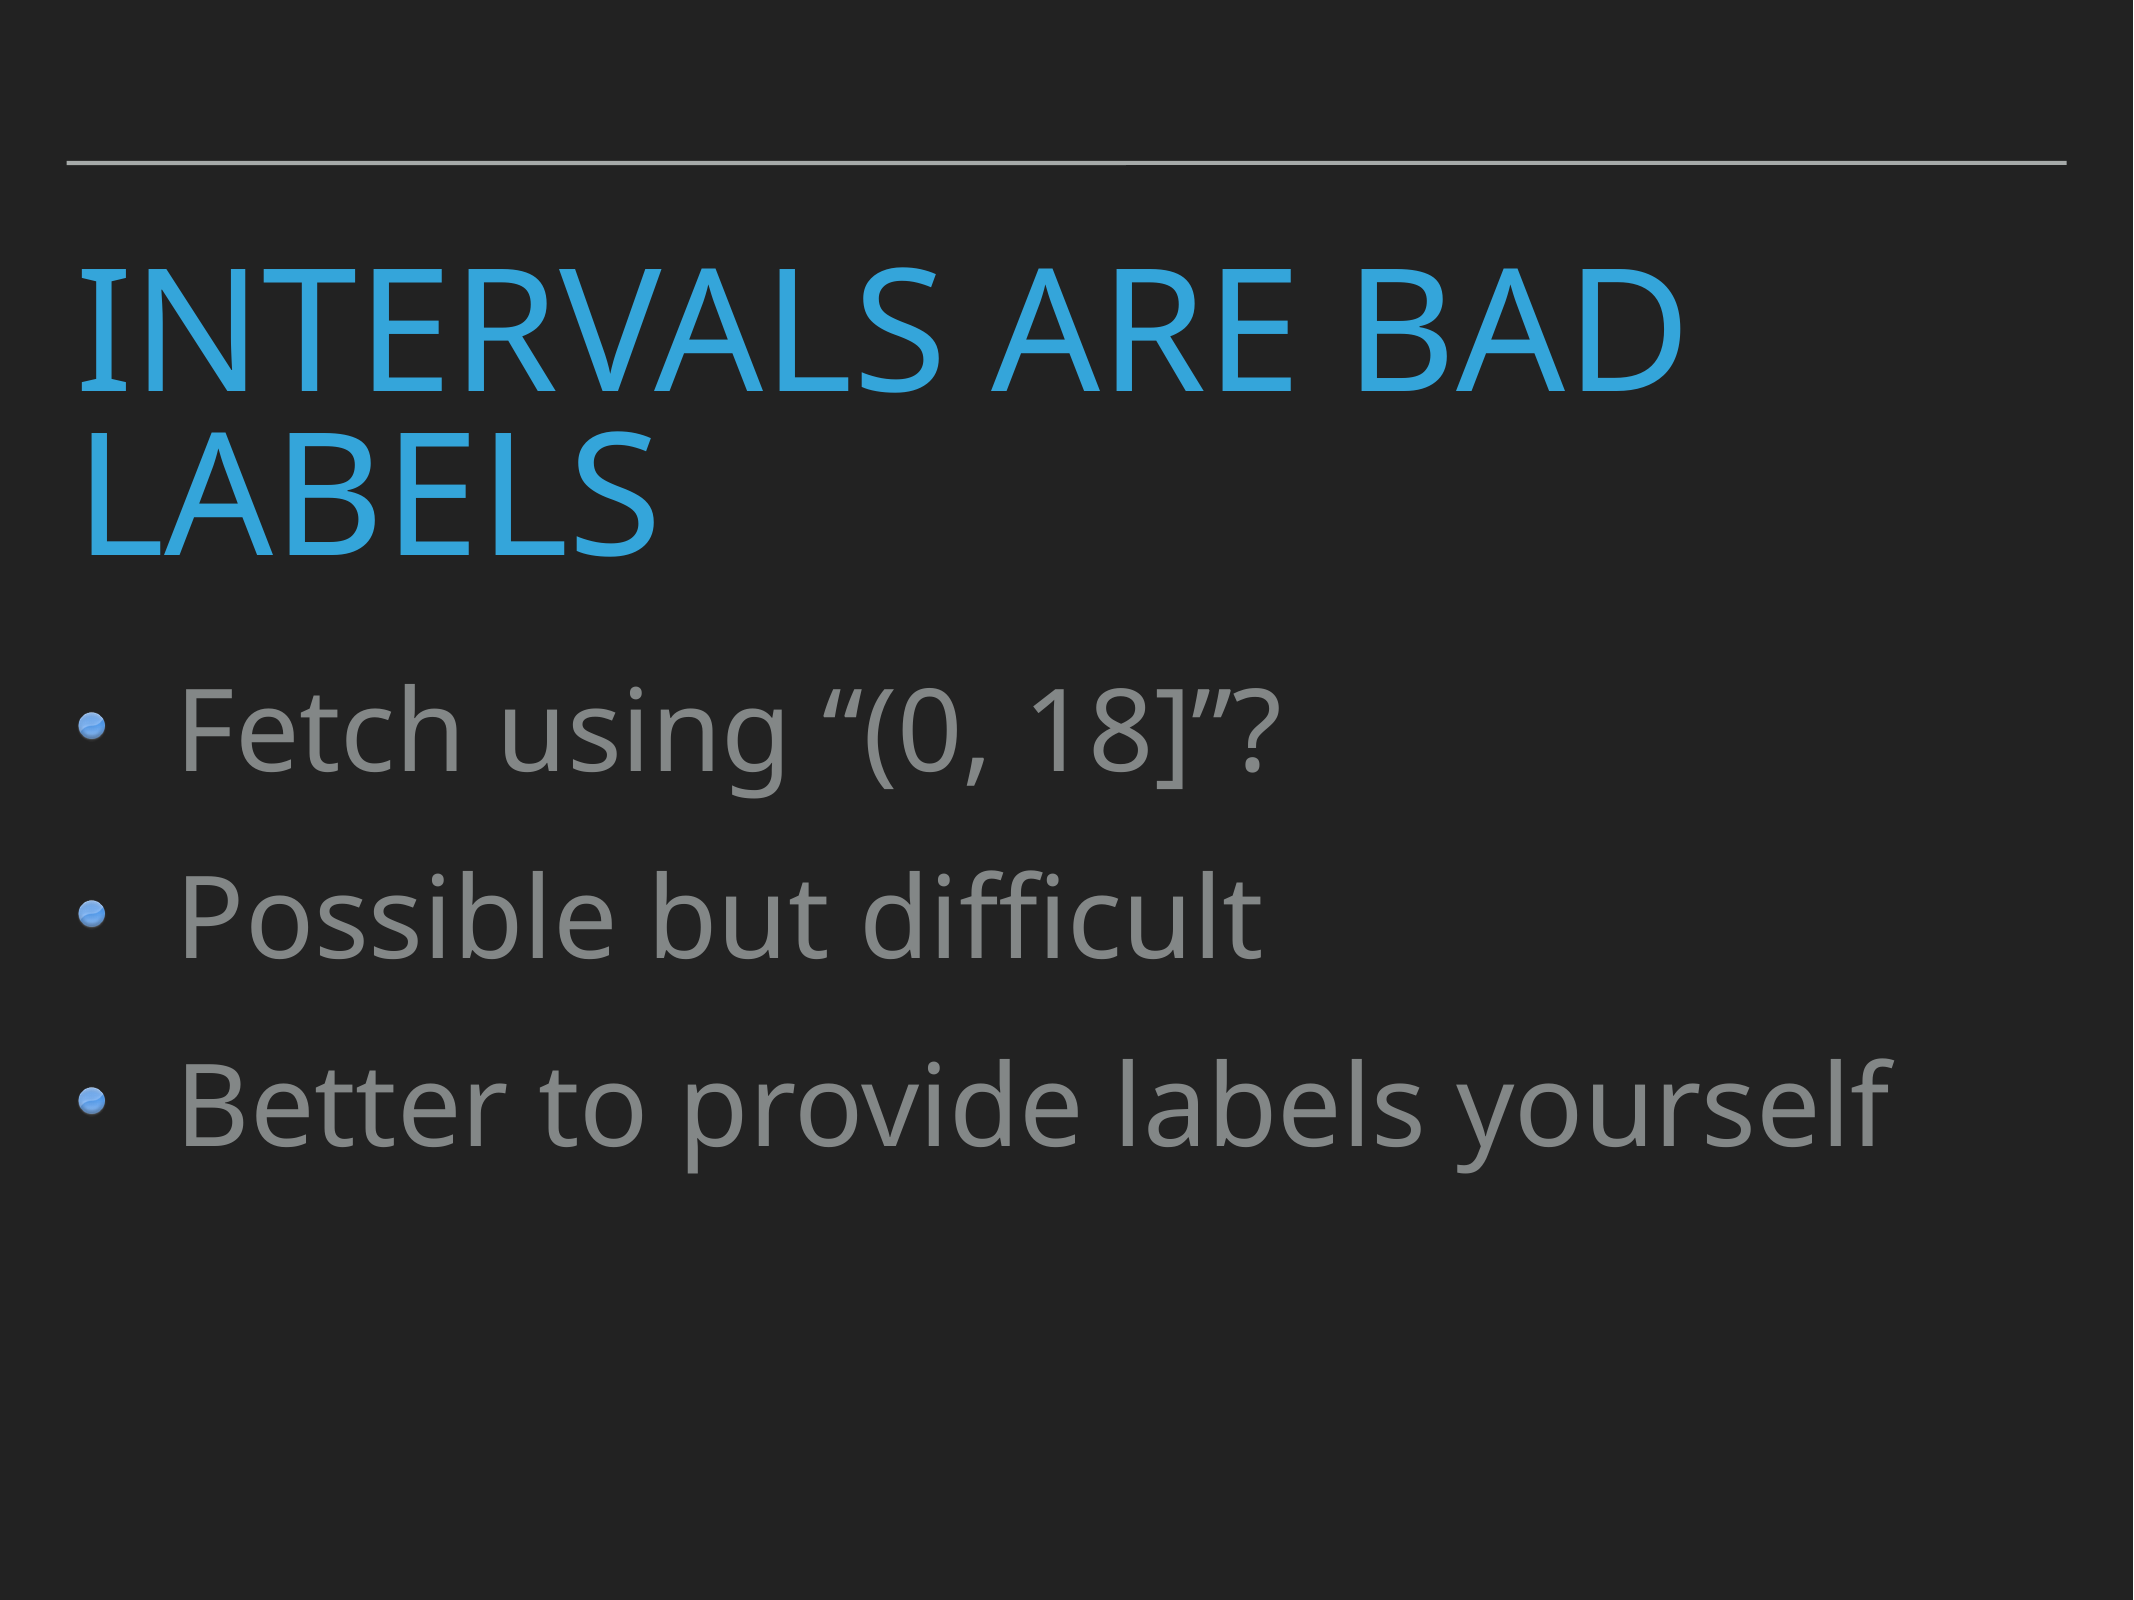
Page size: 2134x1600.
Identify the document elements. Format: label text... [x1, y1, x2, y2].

picture [75, 897, 108, 930]
list Fetch using “(0, 18]”? Possible but difficult Better to provide labels yourself [66, 648, 2068, 1392]
picture [75, 1084, 108, 1117]
title Intervals are bad labels [66, 251, 2068, 445]
picture [75, 709, 108, 742]
